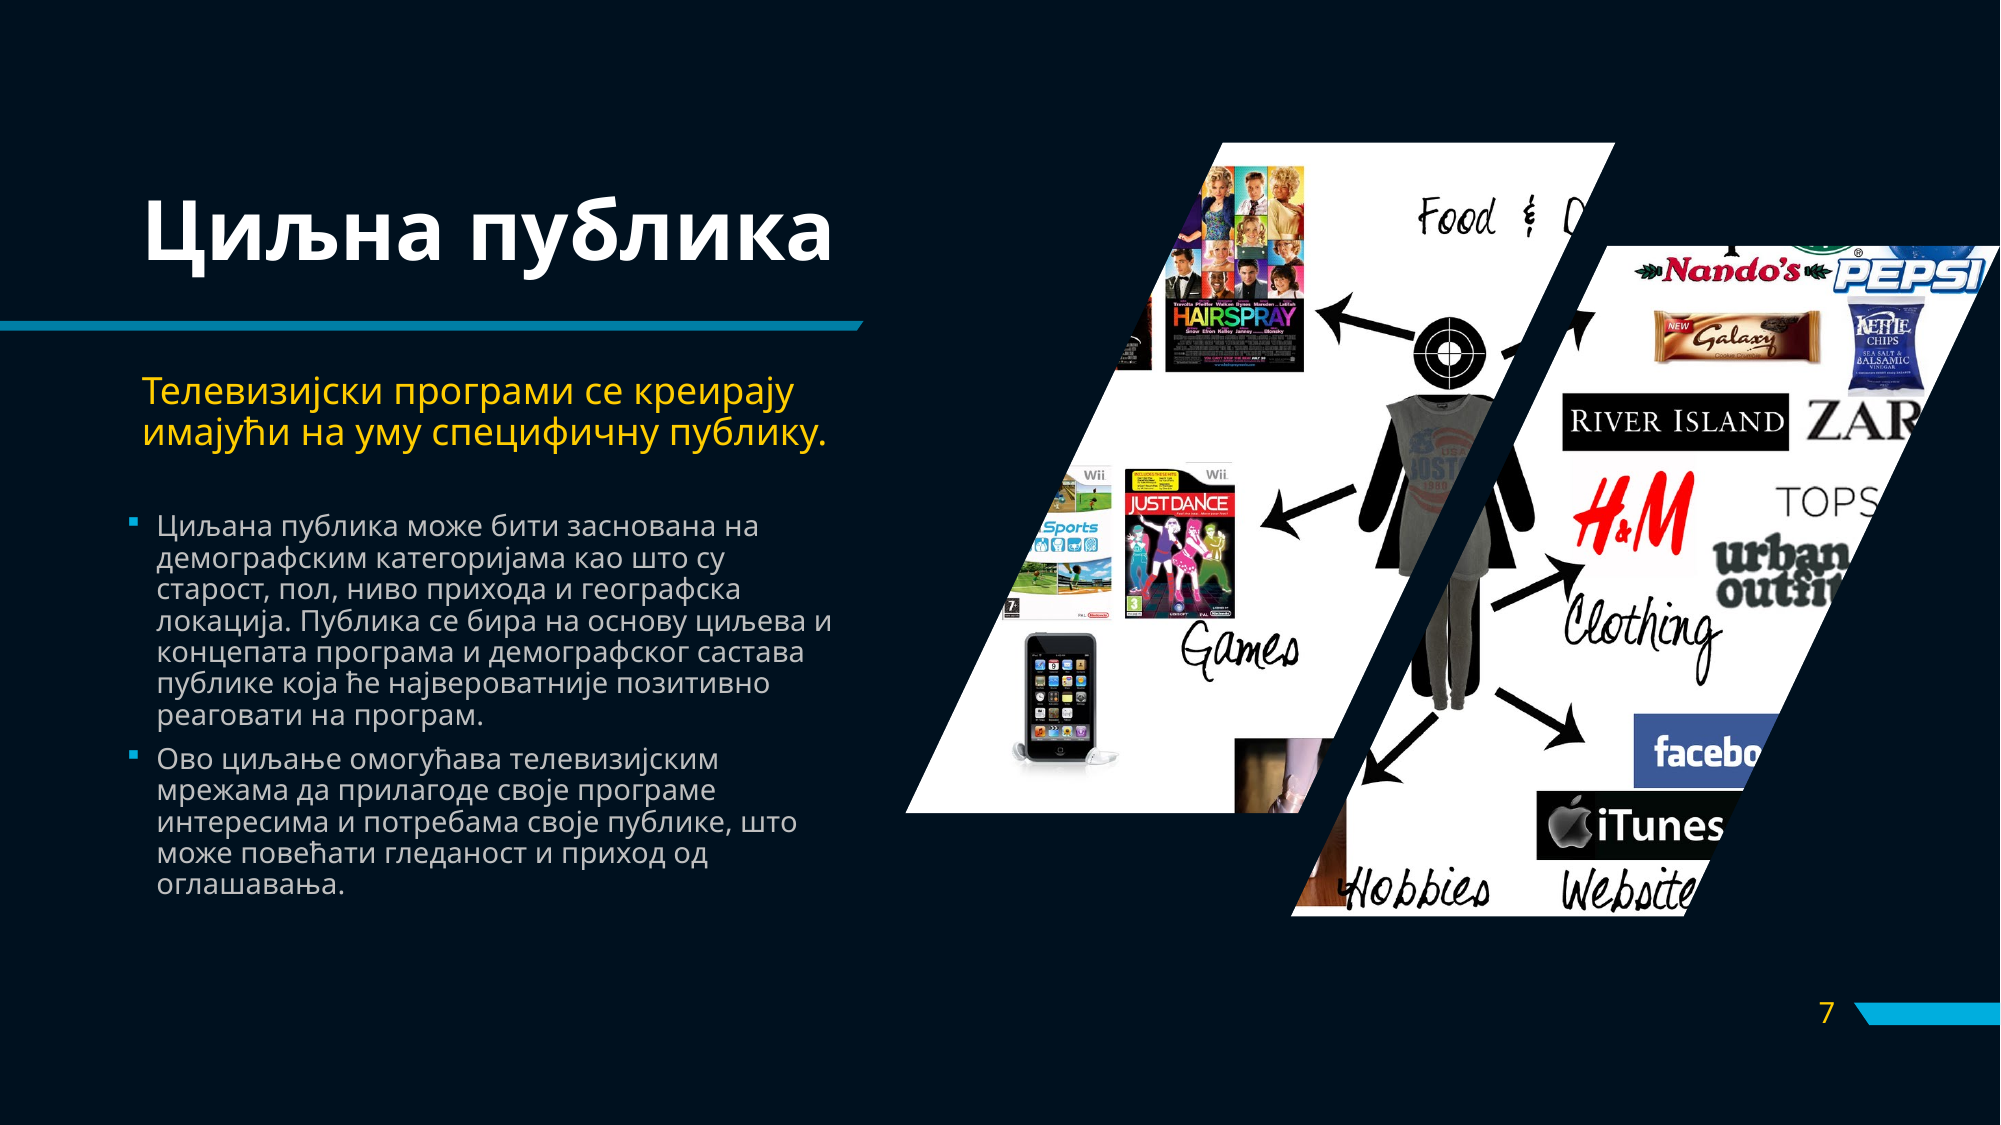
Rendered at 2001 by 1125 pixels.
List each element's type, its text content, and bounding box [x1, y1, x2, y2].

slide_number 7 [1760, 984, 1851, 1045]
list Телевизијски програми се креирају имајући на уму специфичну публику. [126, 365, 853, 488]
picture [905, 142, 2000, 917]
title Циљна публика [126, 169, 905, 298]
list Циљана публика може бити заснована на демографским категоријама као што су старост, пол, ниво прихода и географска локација. Публика се бира на основу циљева и концепата програма и демографског састава публике која ће највероватније позитивно реаговати на програм. Ово циљање омогућава телевизијским мрежама да прилагоде своје програме интересима и потребама своје публике, што може повећати гледаност и приход од оглашавања. [126, 504, 853, 1004]
